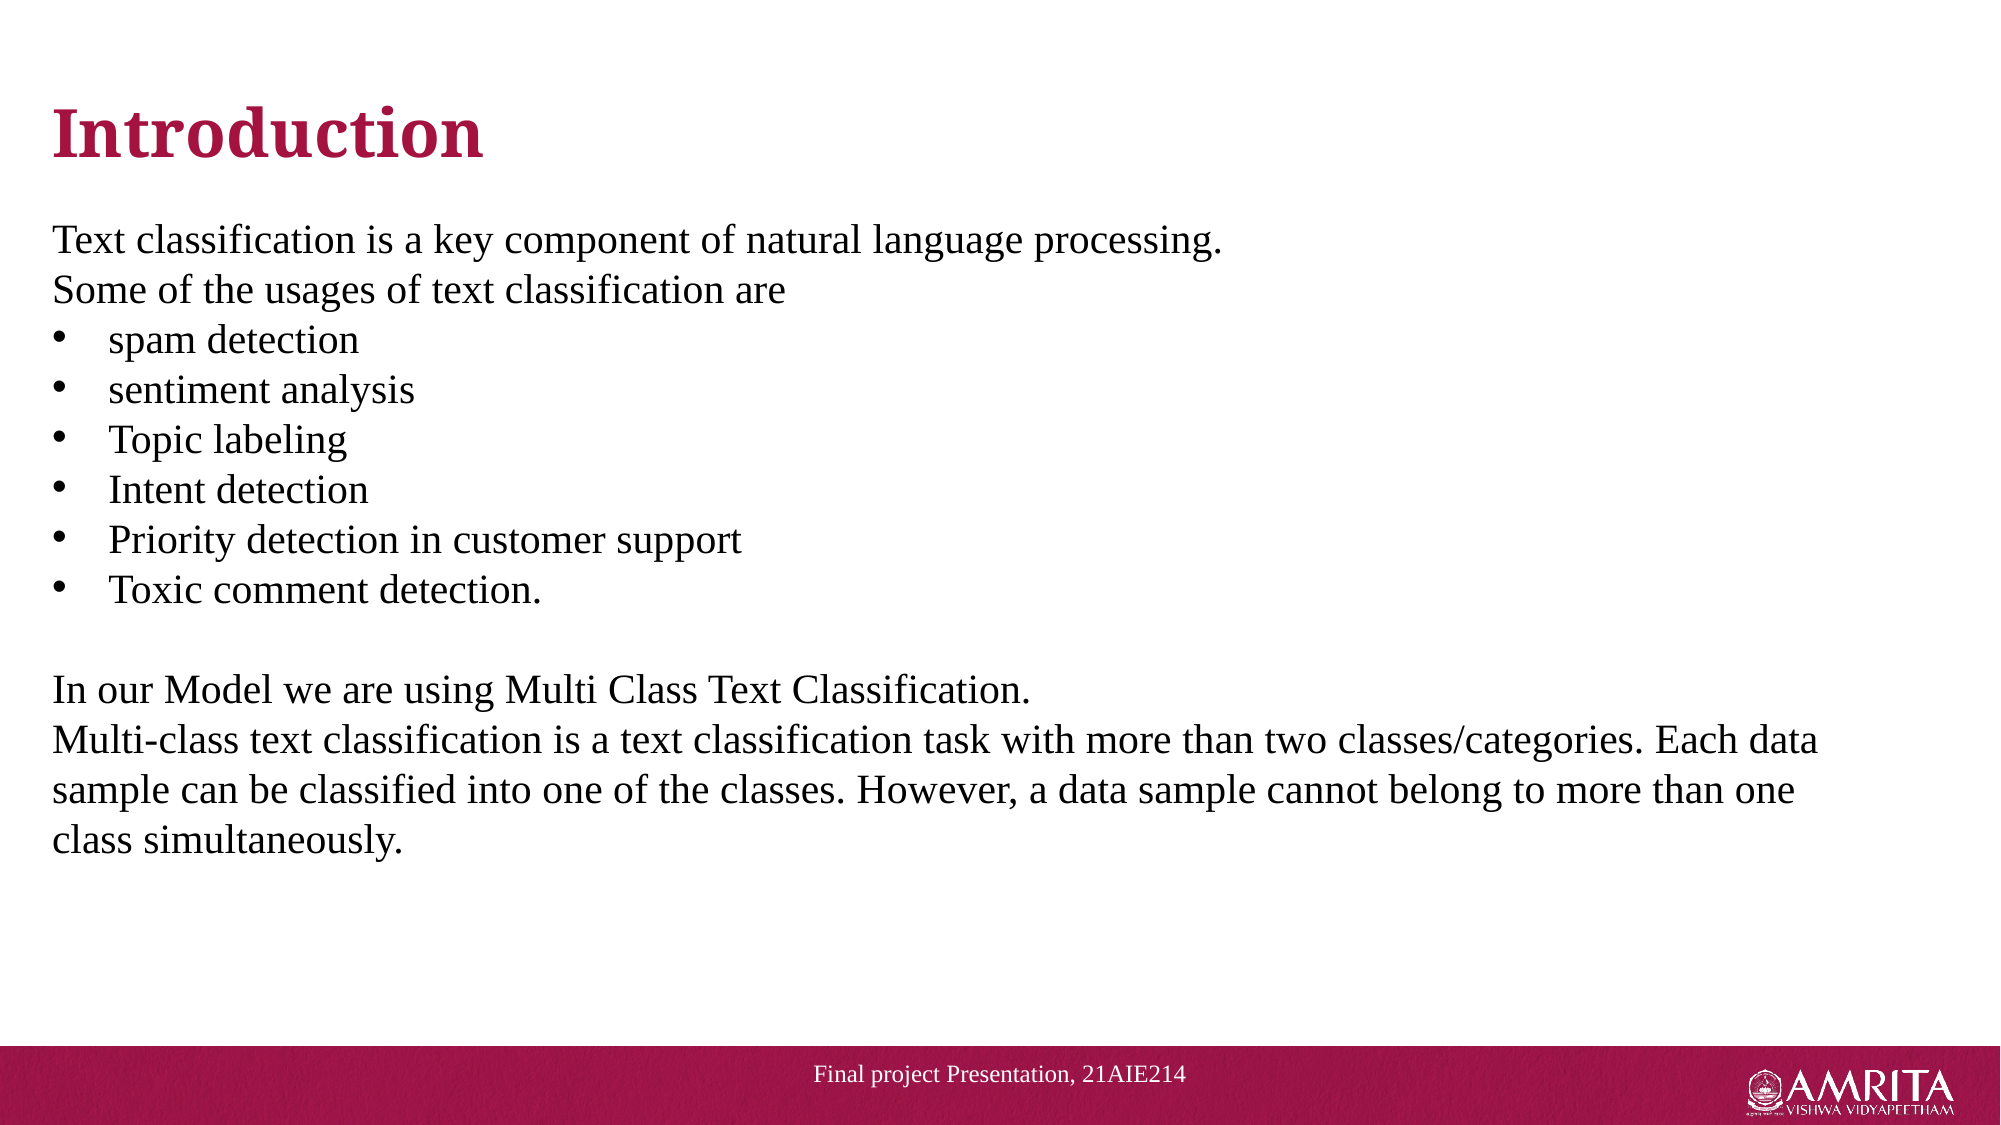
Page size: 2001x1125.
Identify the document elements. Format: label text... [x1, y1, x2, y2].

picture [0, 1046, 2001, 1125]
text_box Introduction [37, 40, 1394, 204]
text_box Text classification is a key component of natural language processing. Some of the usages of text classification are spam detection sentiment analysis Topic labeling Intent detection Priority detection in customer support Toxic comment detection. In our Model we are using Multi Class Text Classification. Multi-class text classification is a text classification task with more than two classes/categories. Each data sample can be classified into one of the classes. However, a data sample cannot belong to more than one class simultaneously. [37, 204, 1884, 914]
footer Final project Presentation, 21AIE214 [662, 1042, 1338, 1103]
